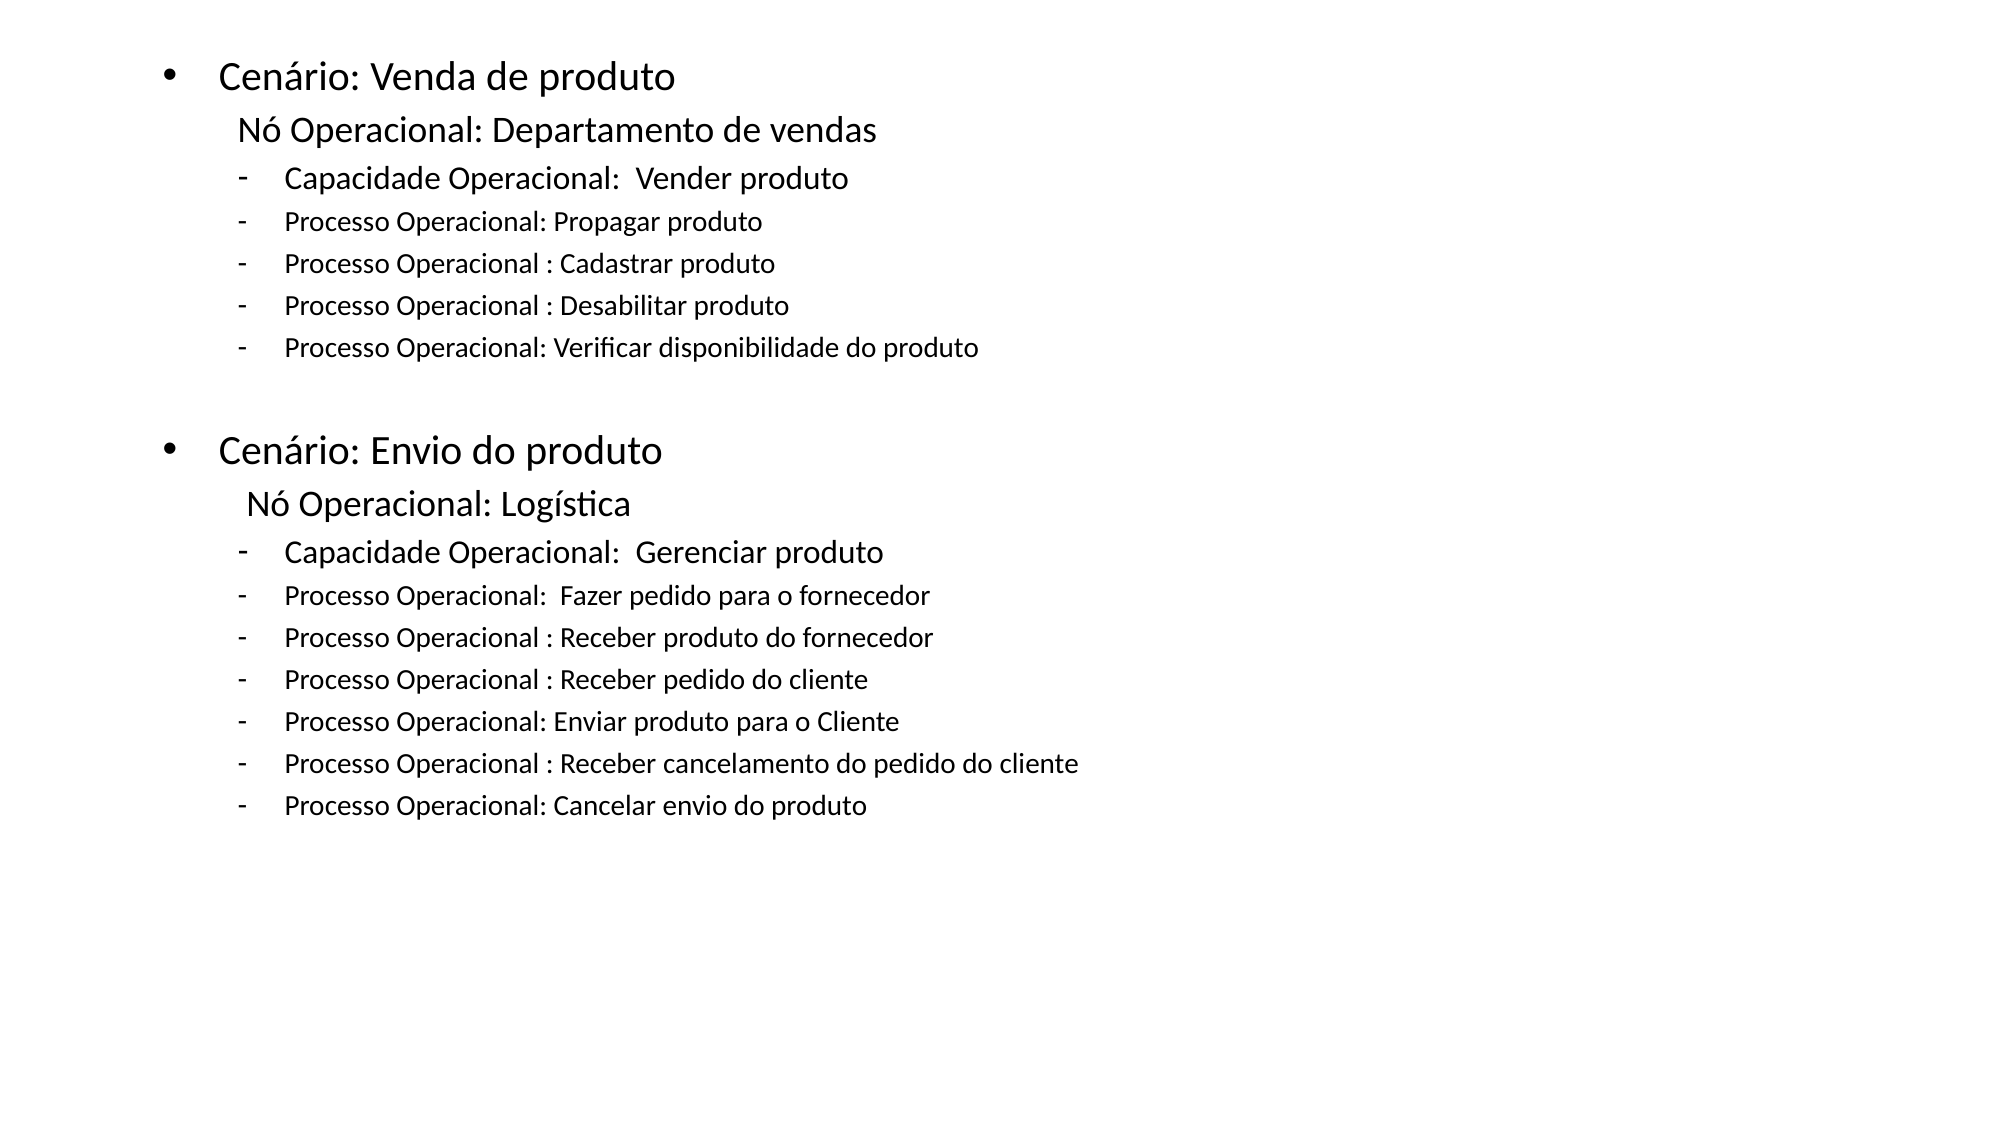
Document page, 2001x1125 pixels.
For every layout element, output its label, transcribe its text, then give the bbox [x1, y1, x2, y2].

text_box Cenário: Envio do produto Nó Operacional: Logística Capacidade Operacional: Gerenciar produto Processo Operacional: Fazer pedido para o fornecedor Processo Operacional : Receber produto do fornecedor Processo Operacional : Receber pedido do cliente Processo Operacional: Enviar produto para o Cliente Processo Operacional : Receber cancelamento do pedido do cliente Processo Operacional: Cancelar envio do produto [147, 420, 1589, 841]
text_box Cenário: Venda de produto Nó Operacional: Departamento de vendas Capacidade Operacional: Vender produto Processo Operacional: Propagar produto Processo Operacional : Cadastrar produto Processo Operacional : Desabilitar produto Processo Operacional: Verificar disponibilidade do produto [147, 46, 1589, 379]
